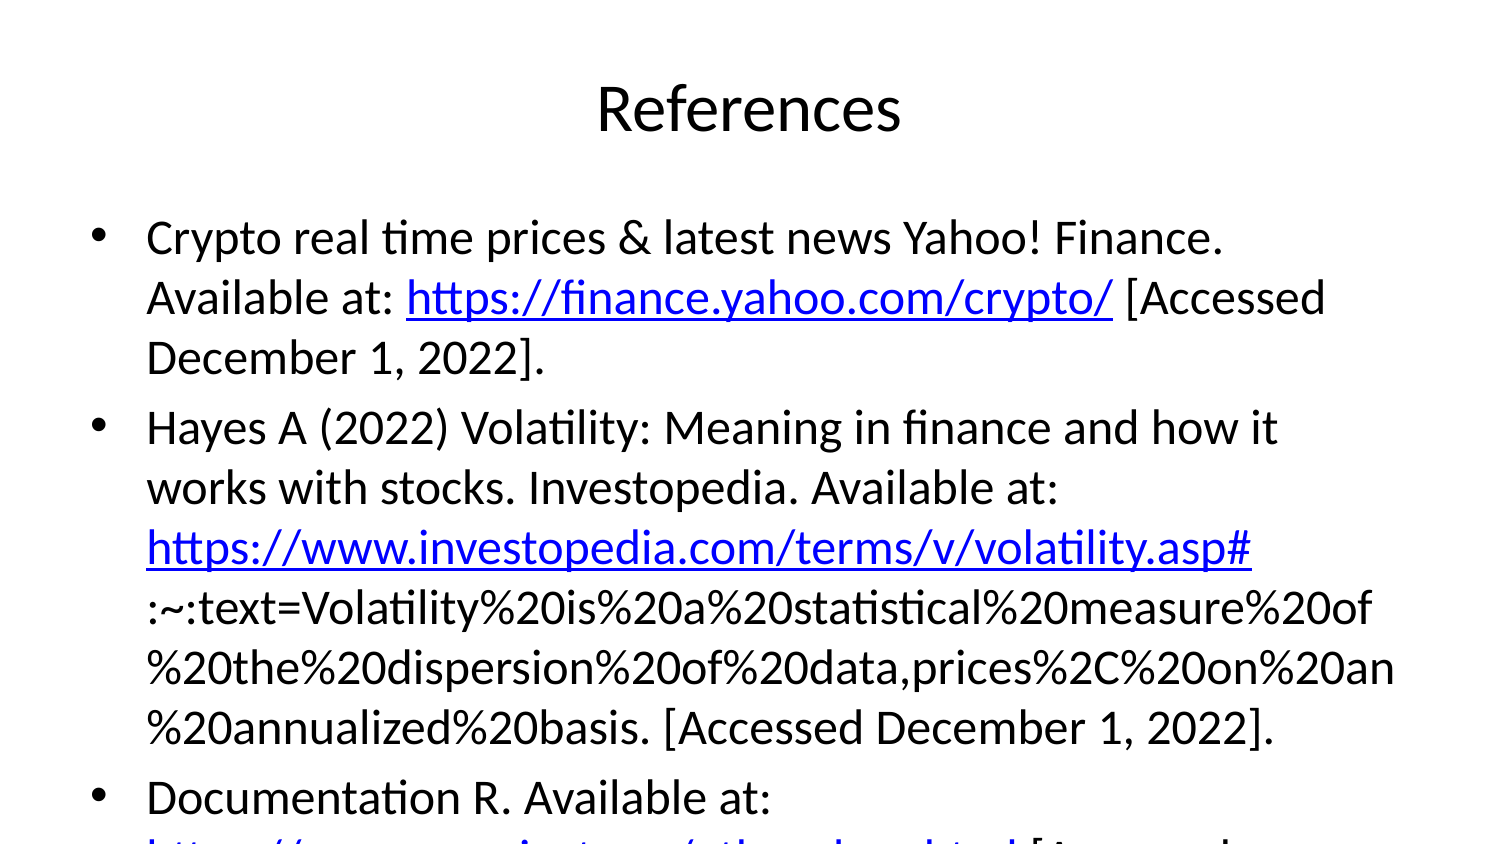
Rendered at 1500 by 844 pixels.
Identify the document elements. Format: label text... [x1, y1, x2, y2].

title References [75, 33, 1425, 175]
list Crypto real time prices & latest news Yahoo! Finance. Available at: https://finance.yahoo.com/crypto/ [Accessed December 1, 2022]. Hayes A (2022) Volatility: Meaning in finance and how it works with stocks. Investopedia. Available at: https://www.investopedia.com/terms/v/volatility.asp#:~:text=Volatility%20is%20a%20statistical%20measure%20of%20the%20dispersion%20of%20data,prices%2C%20on%20an%20annualized%20basis. [Accessed December 1, 2022]. Documentation R. Available at: https://www.r-project.org/other-docs.html [Accessed December 1, 2022]. [75, 196, 1425, 754]
